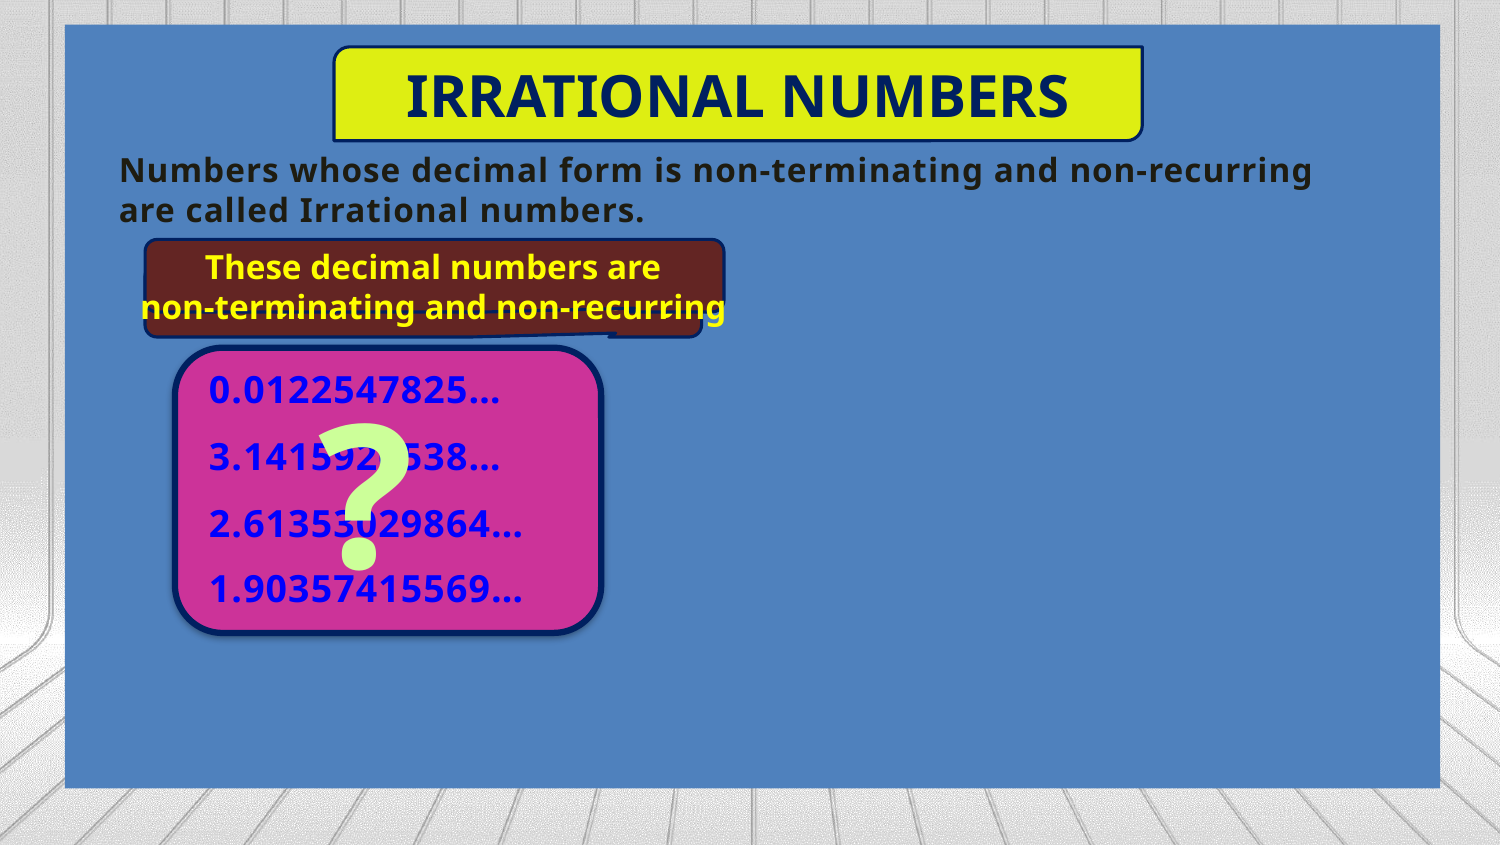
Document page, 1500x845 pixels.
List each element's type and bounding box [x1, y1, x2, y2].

picture [0, 0, 1500, 845]
text_box [140, 238, 727, 336]
